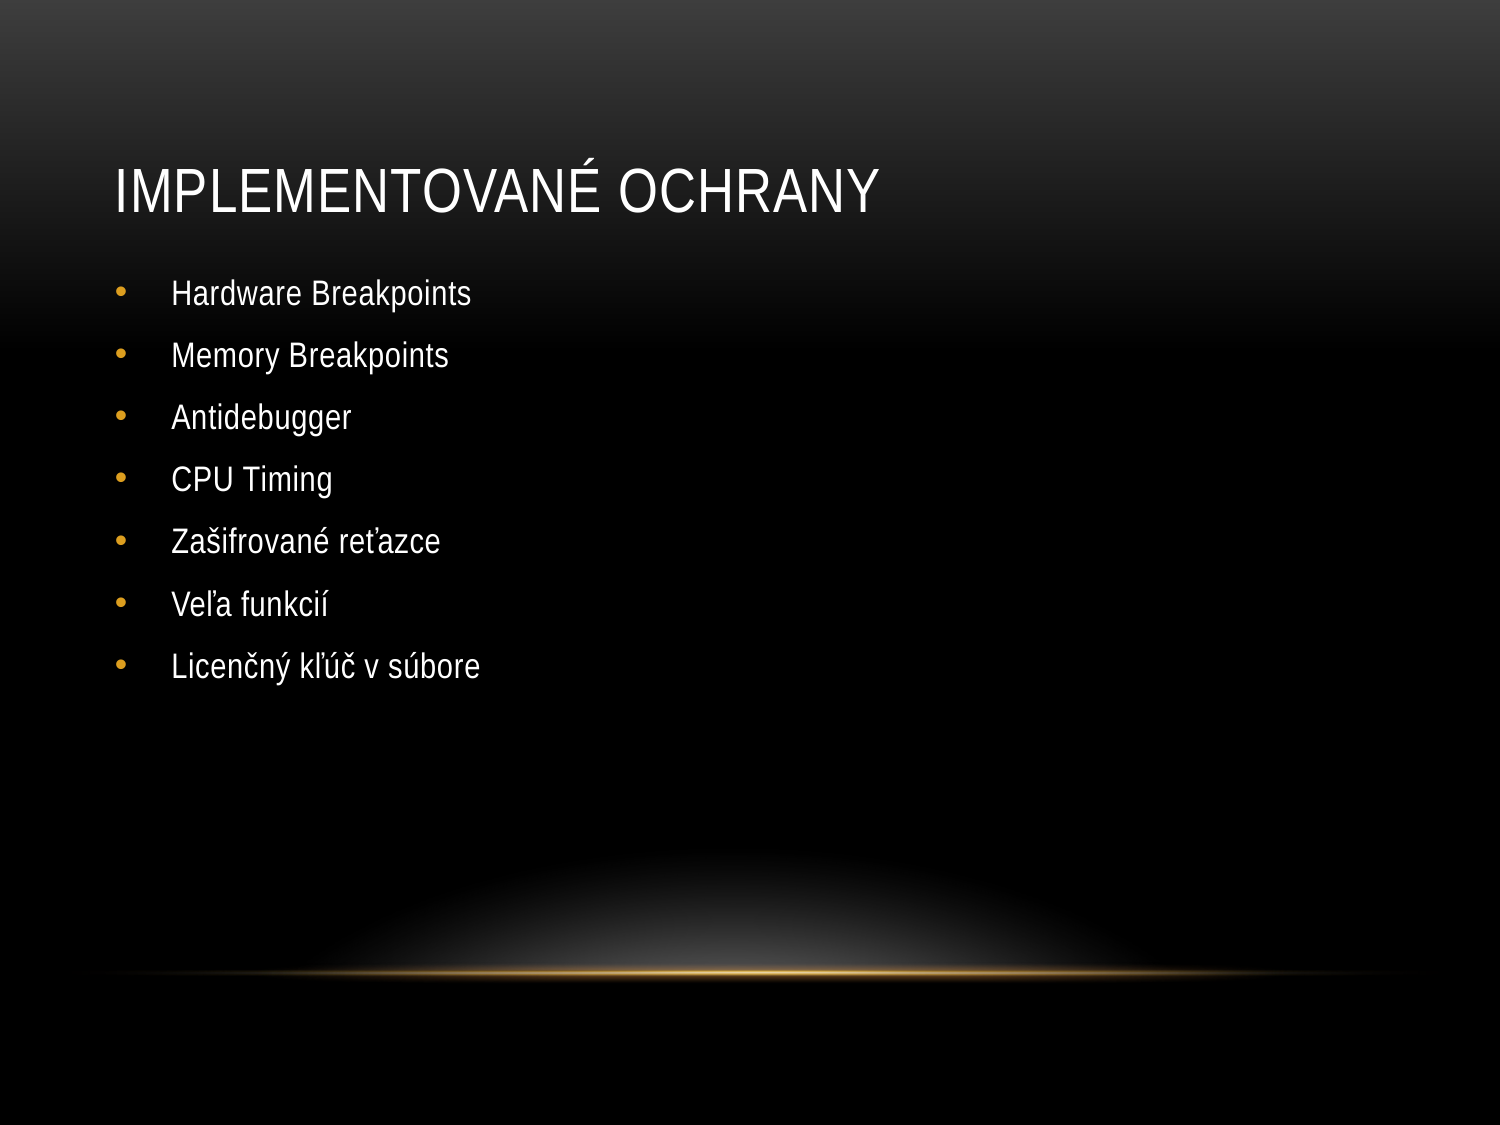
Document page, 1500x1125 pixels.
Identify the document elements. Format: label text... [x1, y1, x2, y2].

title Implementované ochrany [99, 45, 1400, 233]
list Hardware Breakpoints Memory Breakpoints Antidebugger CPU Timing Zašifrované reťazce Veľa funkcií Licenčný kľúč v súbore [99, 262, 1400, 938]
picture [0, 0, 1500, 1125]
